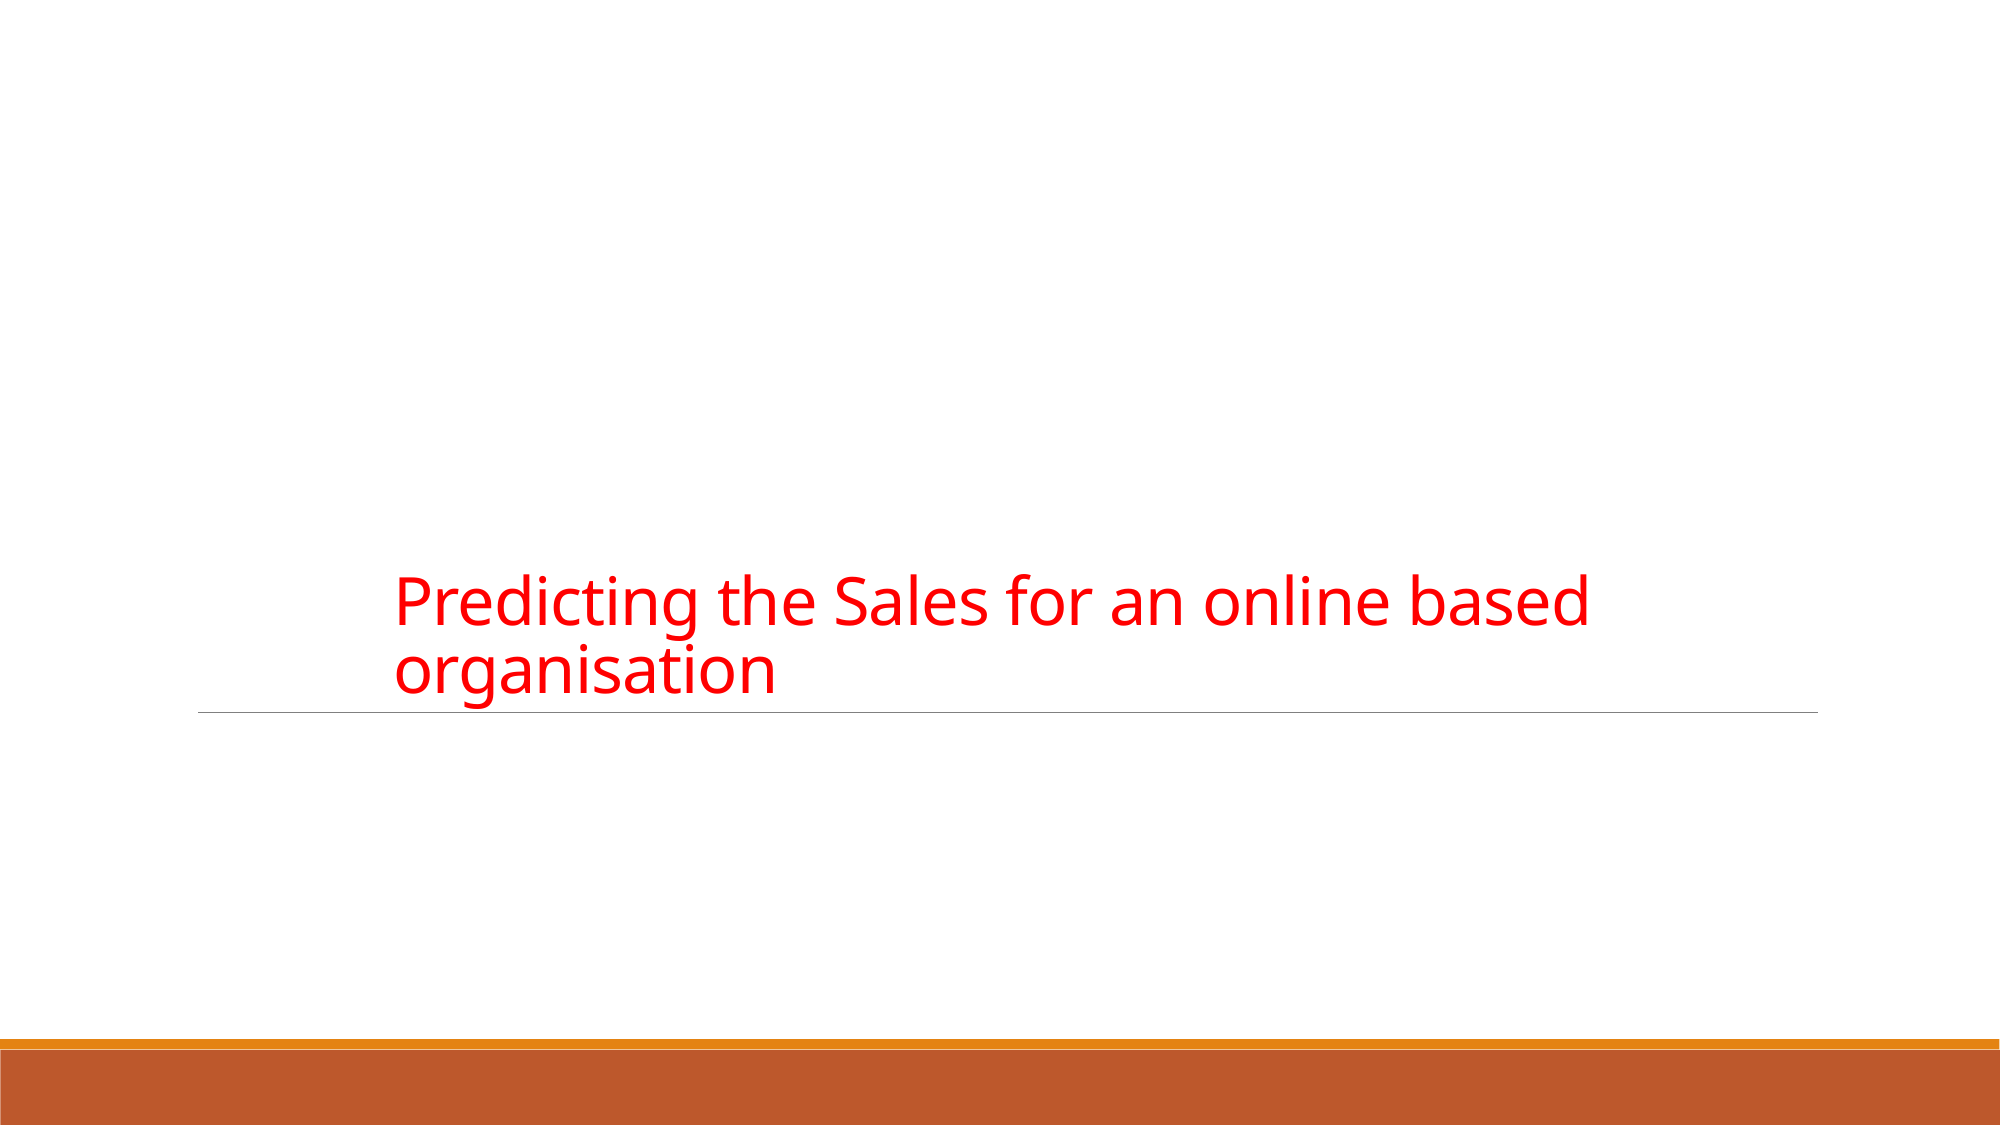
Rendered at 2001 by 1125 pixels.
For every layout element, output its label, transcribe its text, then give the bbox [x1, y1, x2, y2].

title Predicting the Sales for an online based organisation [378, 527, 1821, 715]
